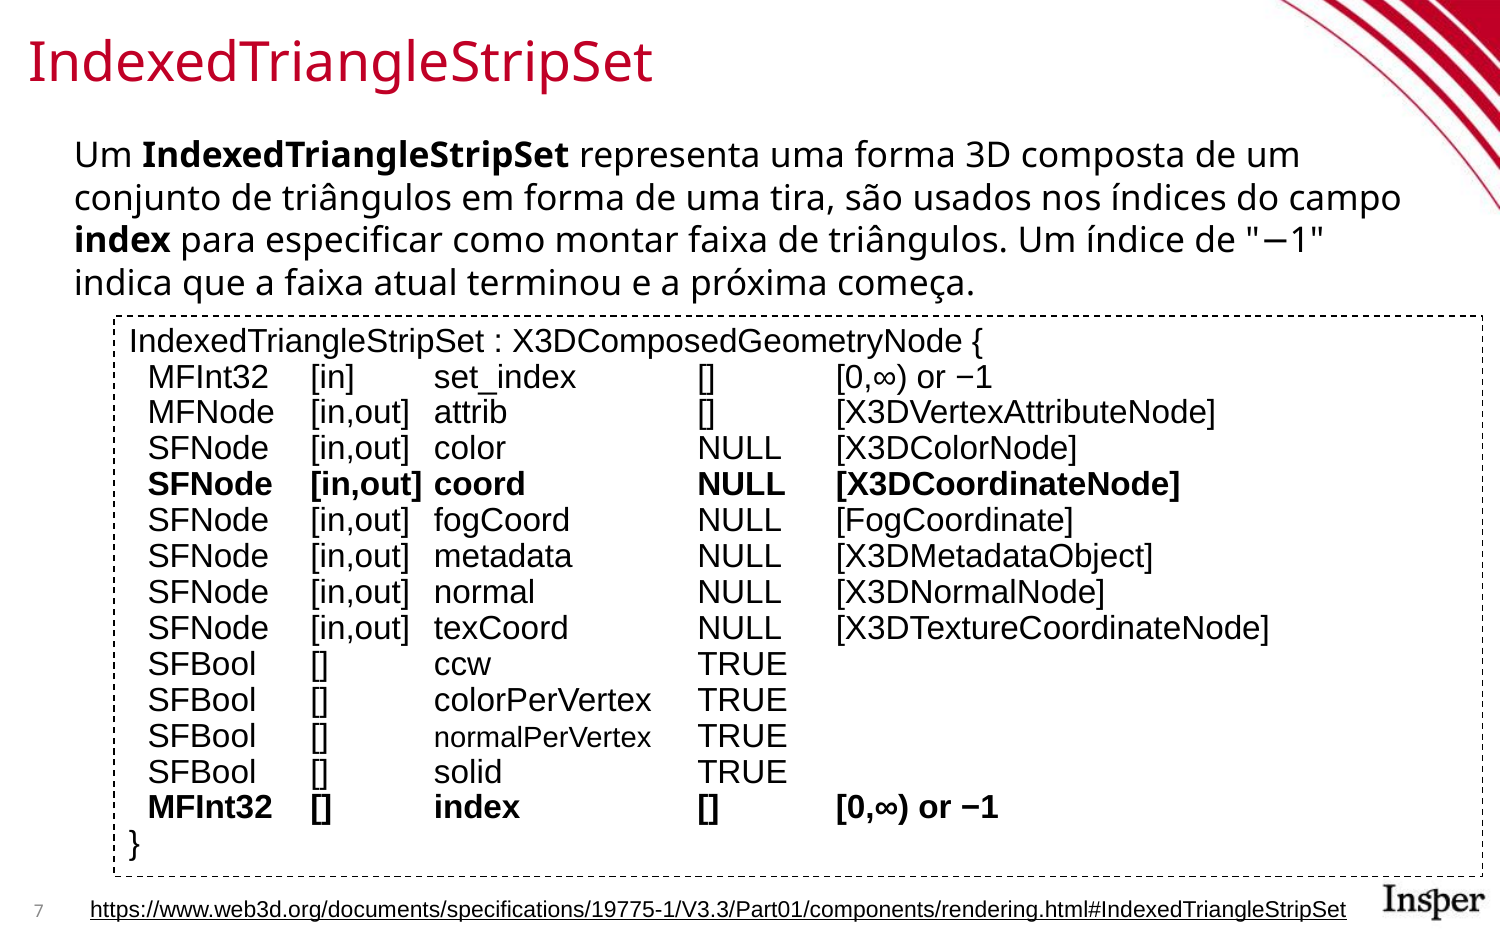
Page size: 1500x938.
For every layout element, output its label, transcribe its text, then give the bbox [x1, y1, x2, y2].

picture [249, 0, 1500, 938]
list Um IndexedTriangleStripSet representa uma forma 3D composta de um conjunto de triângulos em forma de uma tira, são usados nos índices do campo index para especificar como montar faixa de triângulos. Um índice de "−1" indica que a faixa atual terminou e a próxima começa. [58, 125, 1442, 354]
text_box IndexedTriangleStripSet : X3DComposedGeometryNode { MFInt32 [in] set_index [] [0,∞) or −1 MFNode [in,out] attrib [] [X3DVertexAttributeNode] SFNode [in,out] color NULL [X3DColorNode] SFNode [in,out] coord NULL [X3DCoordinateNode] SFNode [in,out] fogCoord NULL [FogCoordinate] SFNode [in,out] metadata NULL [X3DMetadataObject] SFNode [in,out] normal NULL [X3DNormalNode] SFNode [in,out] texCoord NULL [X3DTextureCoordinateNode] SFBool [] ccw TRUE SFBool [] colorPerVertex TRUE SFBool [] normalPerVertex TRUE SFBool [] solid TRUE MFInt32 [] index [] [0,∞) or −1 } [113, 316, 1483, 877]
text_box https://www.web3d.org/documents/specifications/19775-1/V3.3/Part01/components/rendering.html#IndexedTriangleStripSet [13, 886, 1369, 933]
slide_number 7 [0, 887, 78, 938]
title IndexedTriangleStripSet [13, 18, 1397, 104]
